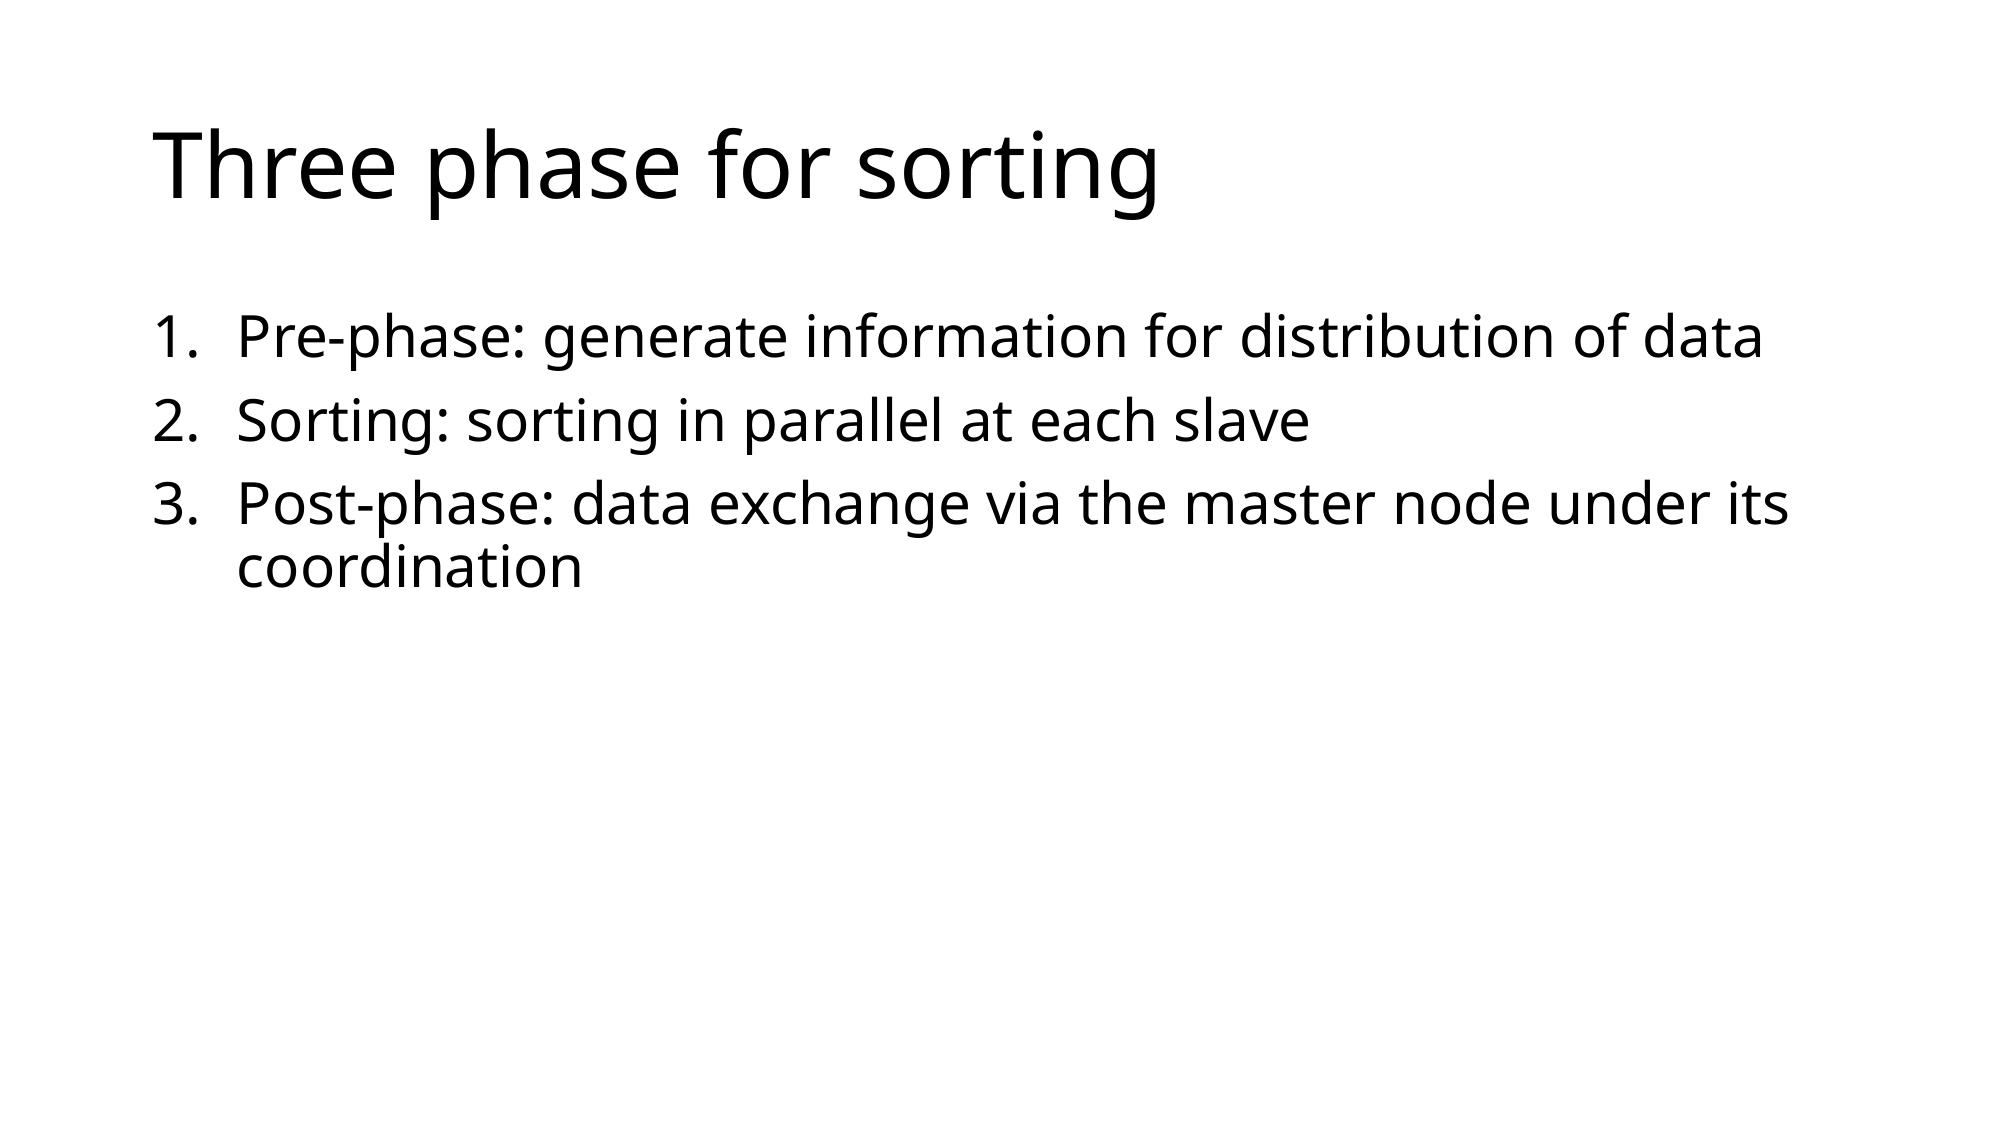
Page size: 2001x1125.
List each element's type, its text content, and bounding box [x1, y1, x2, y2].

title Three phase for sorting [137, 59, 1863, 278]
list Pre-phase: generate information for distribution of data Sorting: sorting in parallel at each slave Post-phase: data exchange via the master node under its coordination [137, 299, 1863, 1014]
